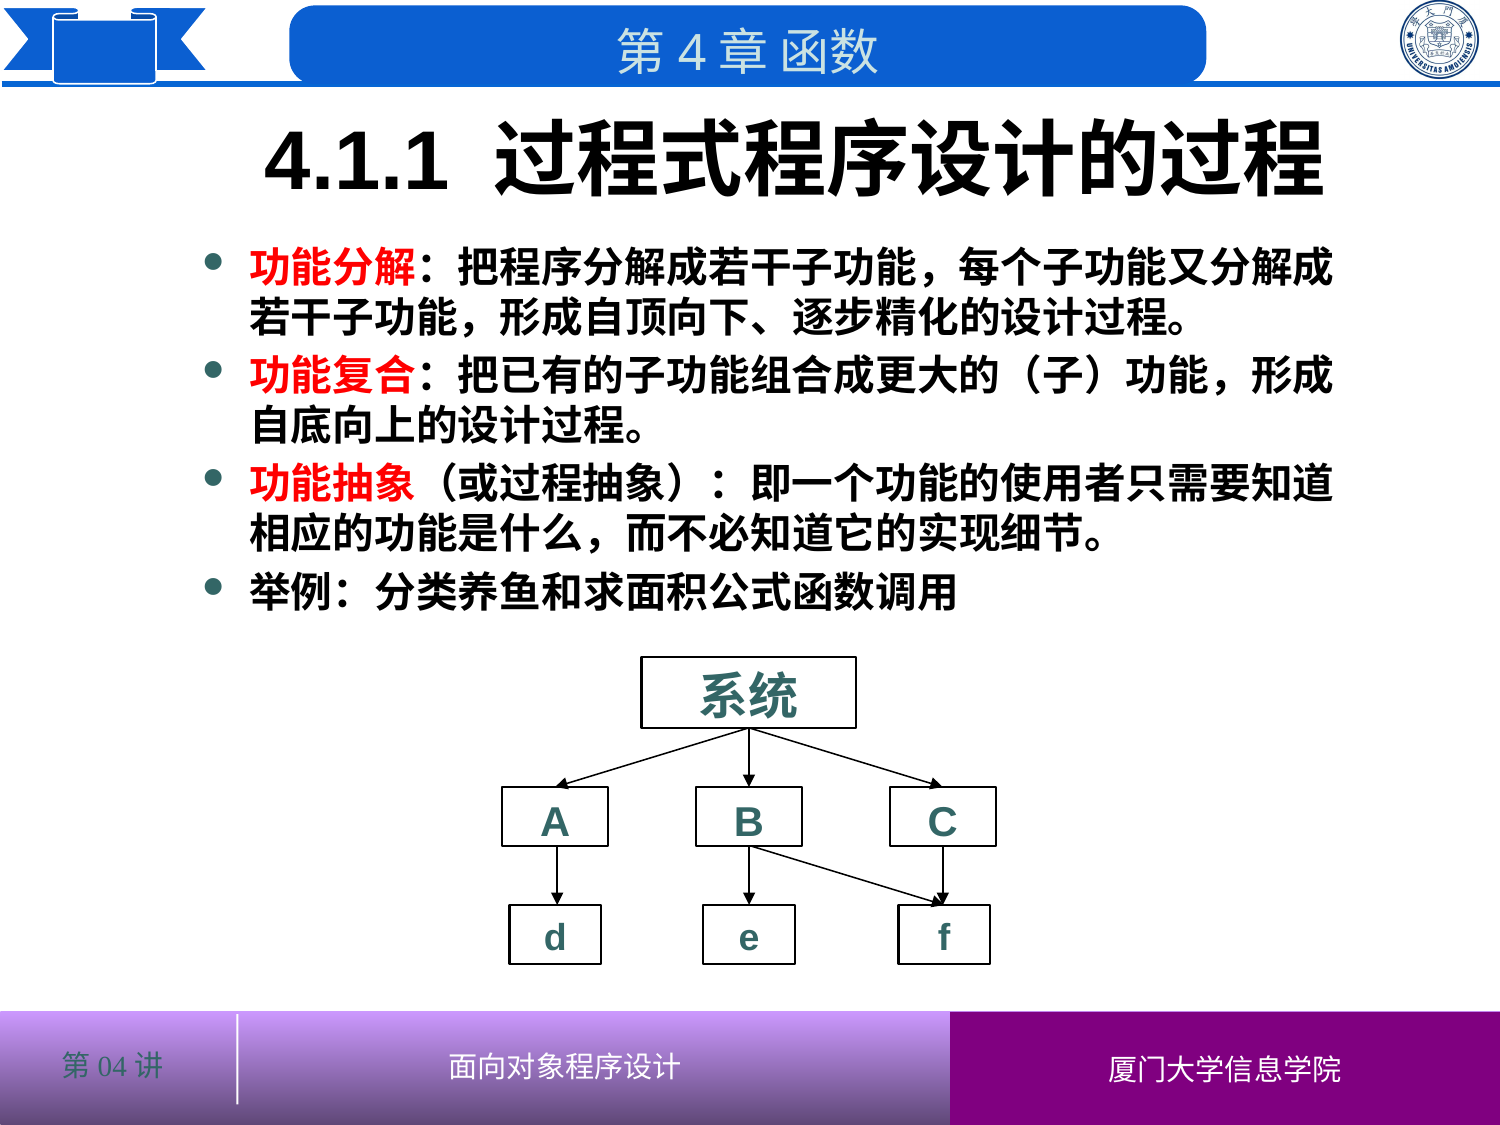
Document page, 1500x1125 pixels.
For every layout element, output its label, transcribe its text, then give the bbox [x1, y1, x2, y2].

list 功能分解：把程序分解成若干子功能，每个子功能又分解成若干子功能，形成自顶向下、逐步精化的设计过程。 功能复合：把已有的子功能组合成更大的（子）功能，形成自底向上的设计过程。 功能抽象（或过程抽象）：即一个功能的使用者只需要知道相应的功能是什么，而不必知道它的实现细节。 举例：分类养鱼和求面积公式函数调用 [111, 232, 1365, 717]
slide_number [249, 1024, 463, 1101]
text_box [554, 727, 747, 788]
text_box C [889, 787, 996, 846]
picture [1399, 0, 1480, 80]
title 4.1.1 过程式程序设计的过程 [249, 30, 1460, 282]
text_box e [703, 905, 795, 965]
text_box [750, 727, 944, 788]
text_box A [501, 787, 609, 846]
text_box 系统 [641, 657, 857, 726]
text_box B [695, 796, 803, 846]
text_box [750, 845, 942, 906]
text_box d [509, 905, 601, 965]
text_box f [898, 905, 990, 965]
